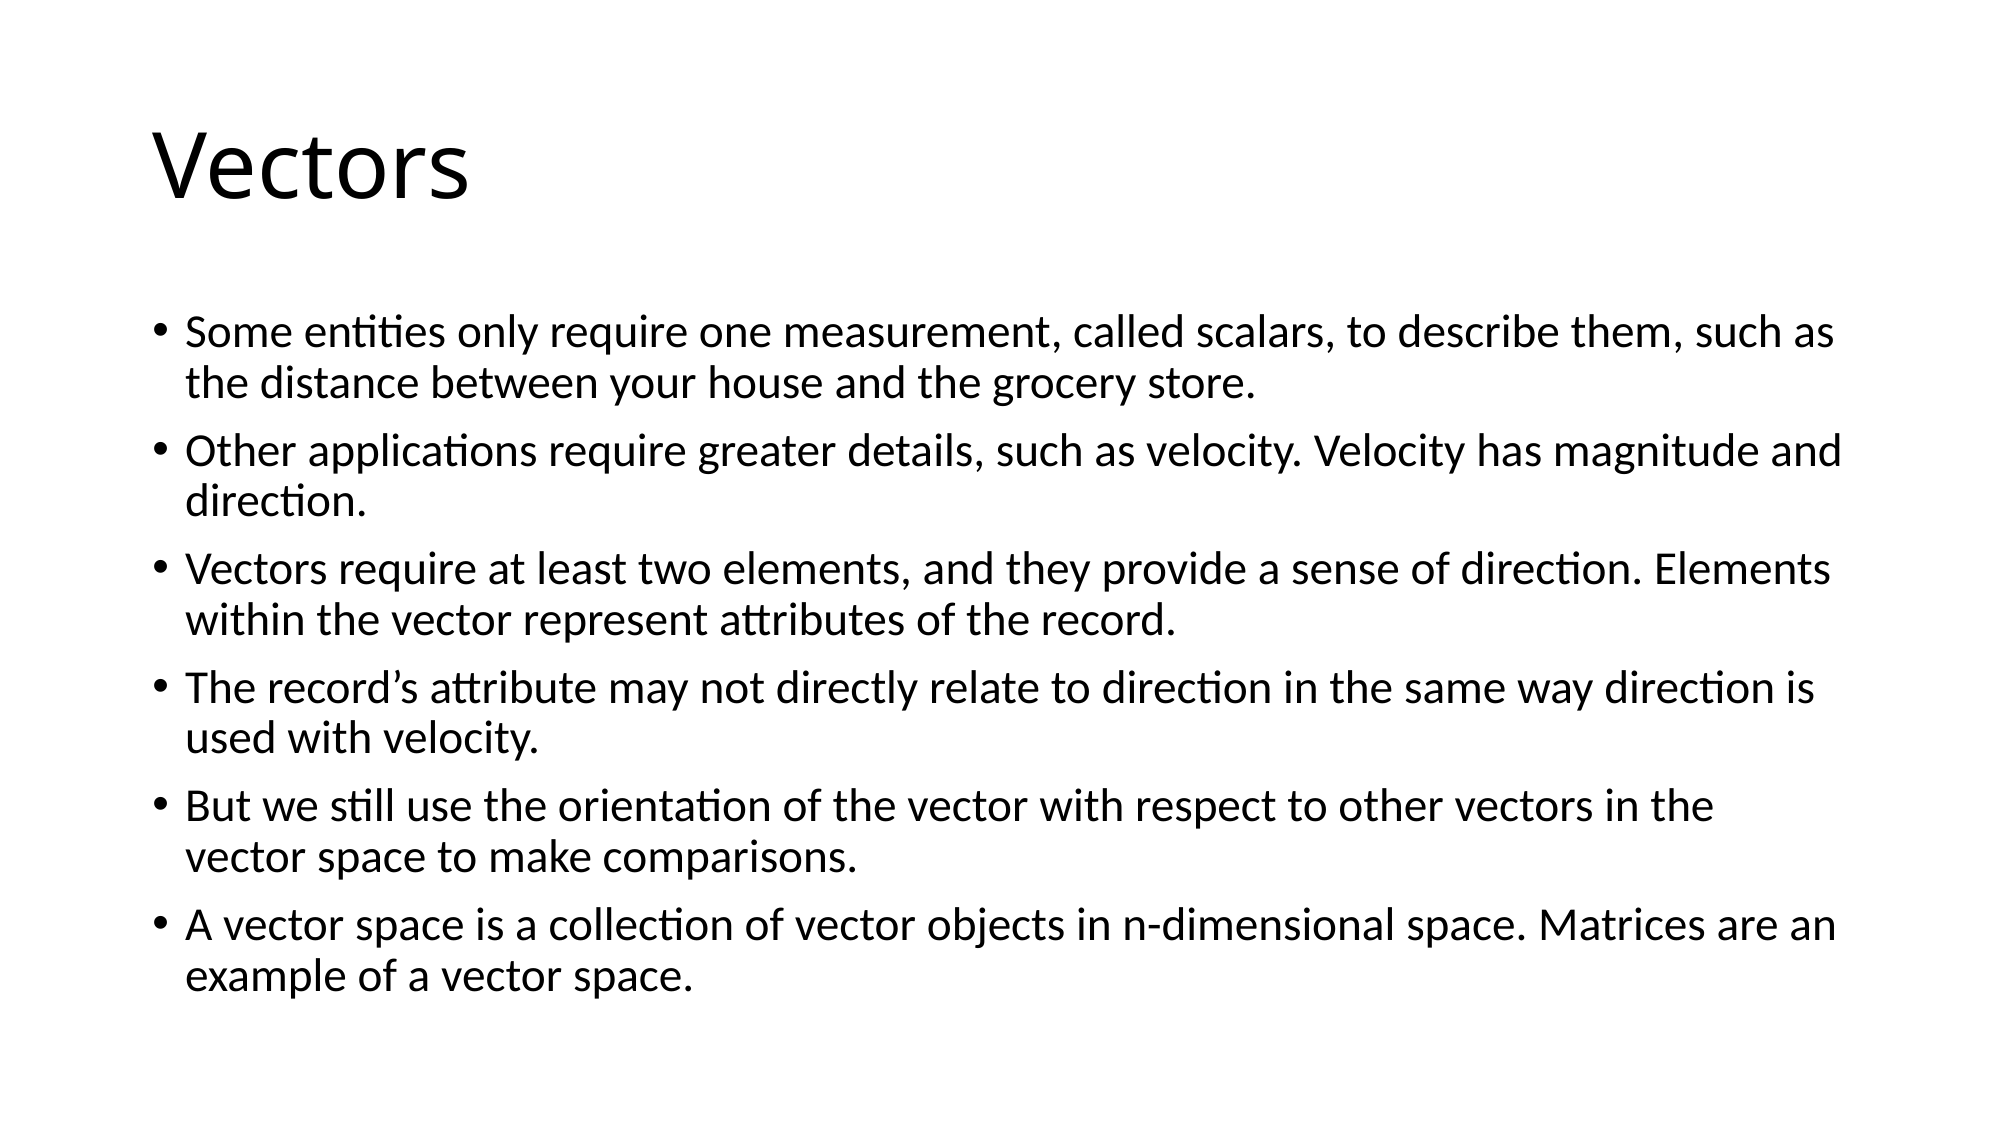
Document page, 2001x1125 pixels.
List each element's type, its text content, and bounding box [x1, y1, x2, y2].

list Some entities only require one measurement, called scalars, to describe them, such as the distance between your house and the grocery store. Other applications require greater details, such as velocity. Velocity has magnitude and direction. Vectors require at least two elements, and they provide a sense of direction. Elements within the vector represent attributes of the record. The record’s attribute may not directly relate to direction in the same way direction is used with velocity. But we still use the orientation of the vector with respect to other vectors in the vector space to make comparisons. A vector space is a collection of vector objects in n-dimensional space. Matrices are an example of a vector space. [137, 299, 1863, 1014]
title Vectors [137, 59, 1863, 278]
